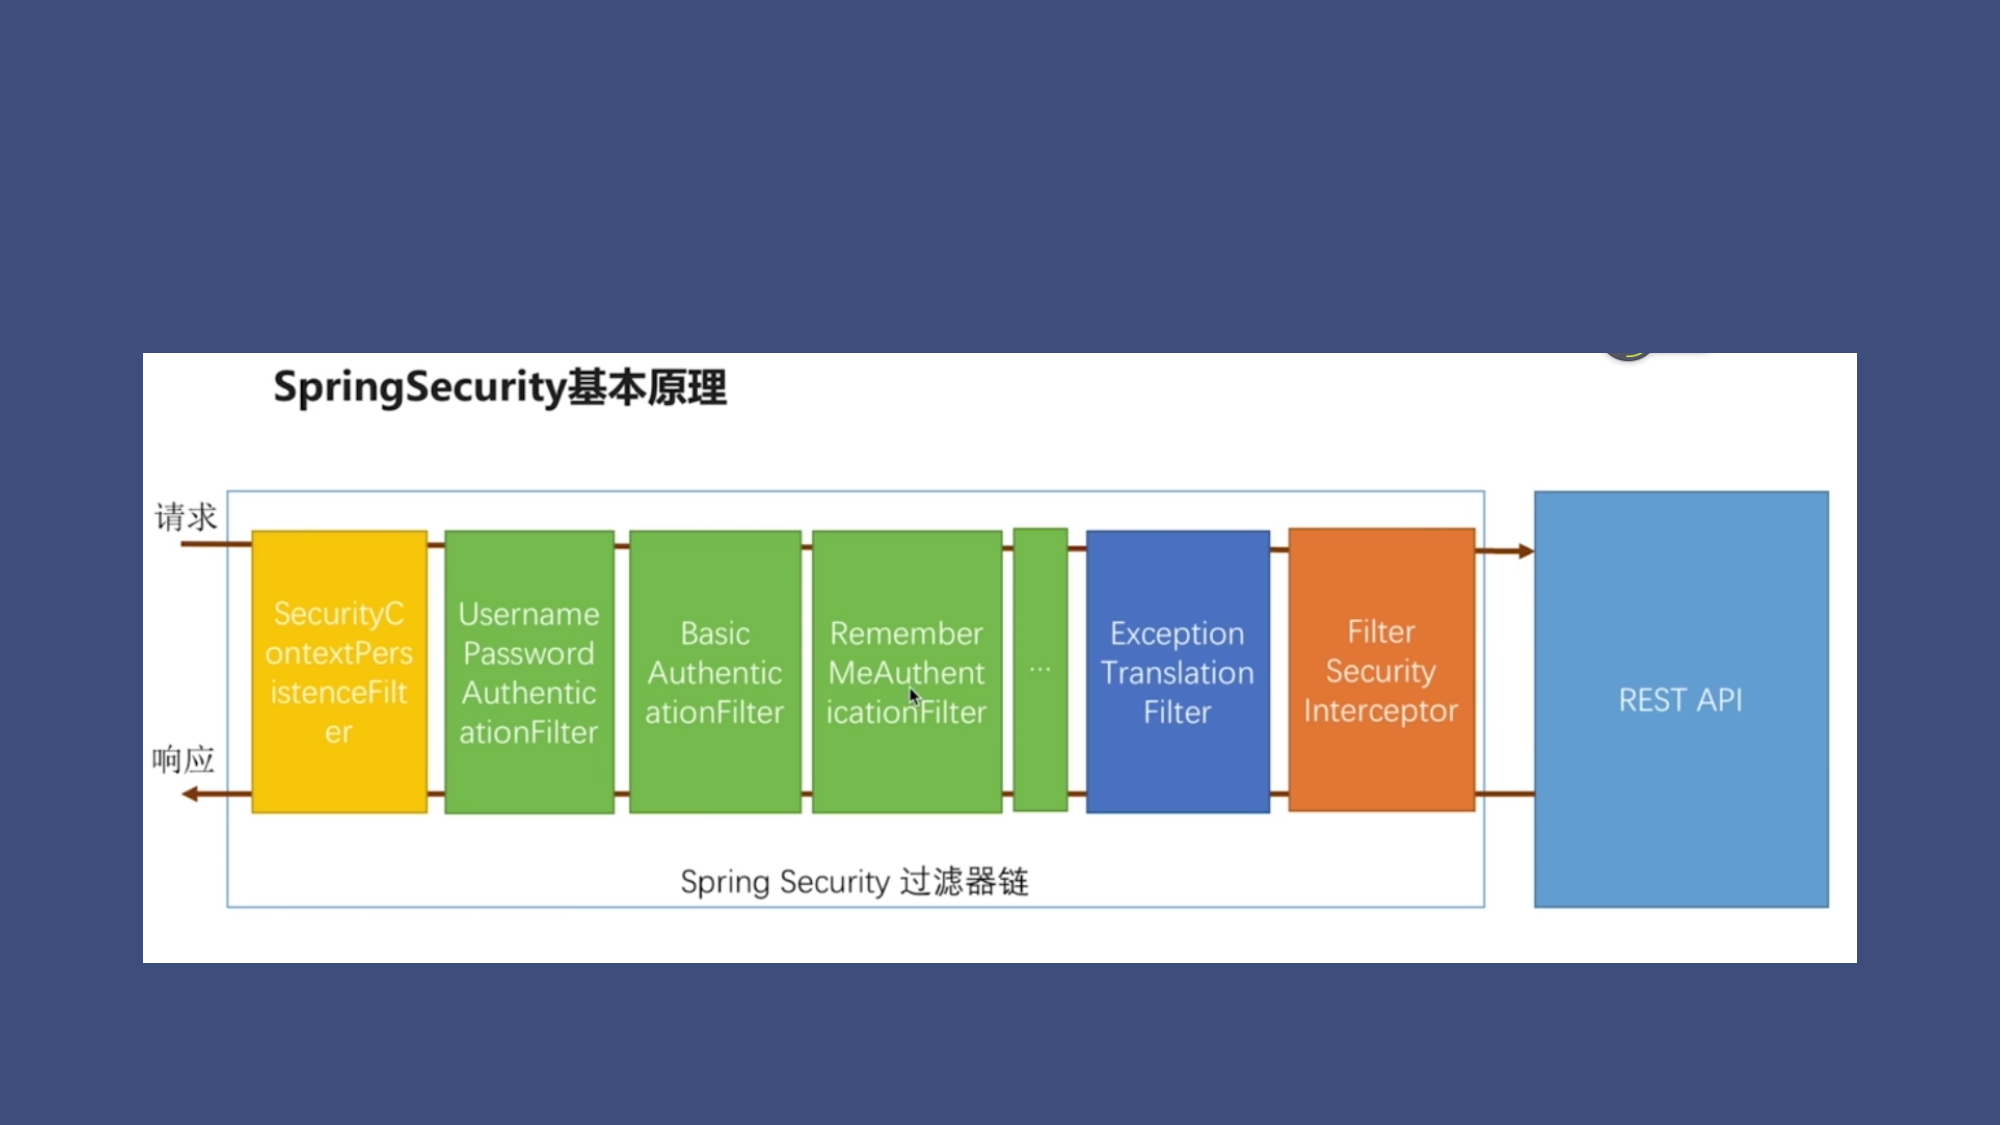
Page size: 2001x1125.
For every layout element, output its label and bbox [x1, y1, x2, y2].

list [143, 353, 1857, 963]
